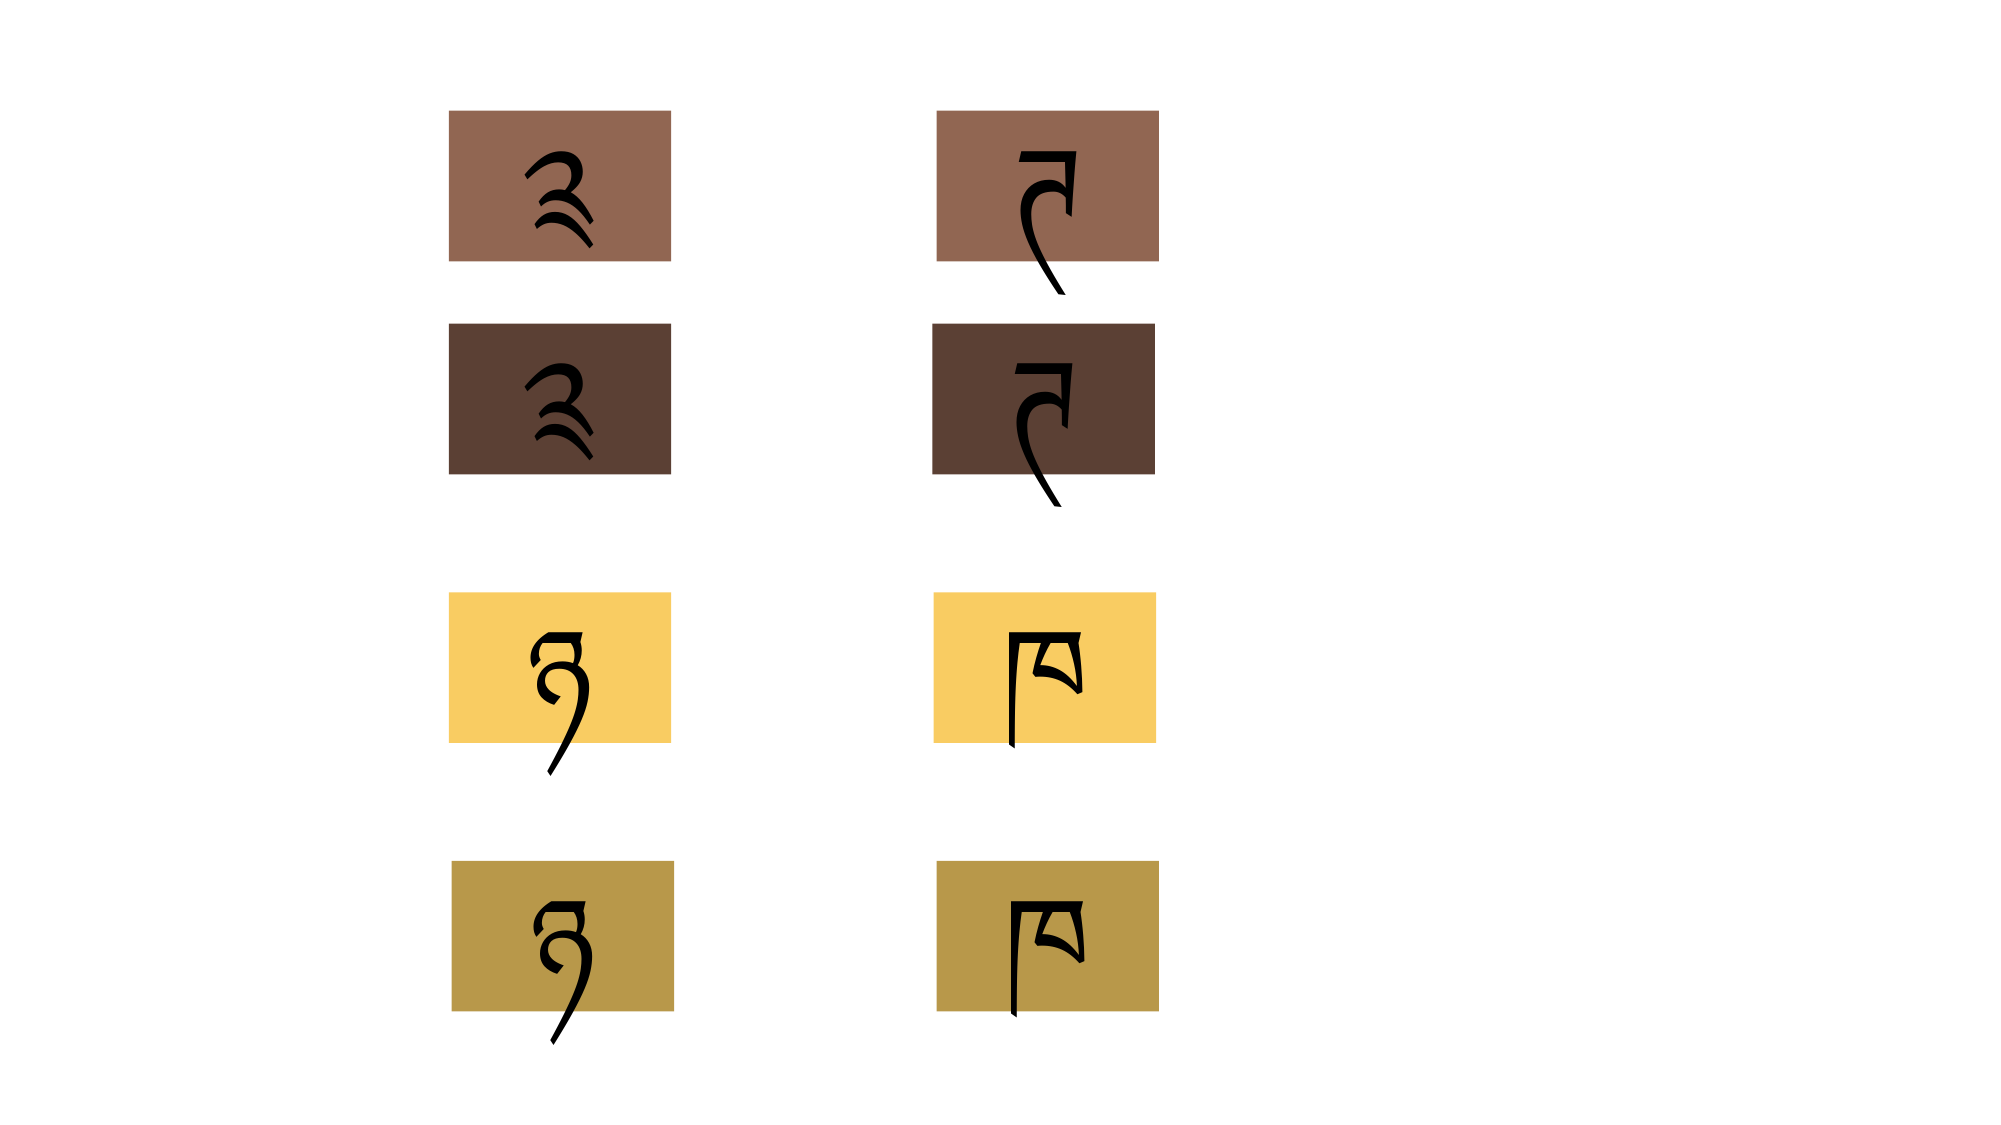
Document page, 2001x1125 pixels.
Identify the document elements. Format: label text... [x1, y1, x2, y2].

text_box ༉ [448, 110, 672, 262]
text_box ༉ [448, 323, 672, 475]
text_box ཊ [936, 110, 1160, 262]
text_box ཁ [936, 860, 1160, 1012]
text_box ཉ [451, 860, 675, 1012]
text_box ཊ [931, 323, 1156, 475]
text_box ཉ [448, 591, 672, 744]
text_box ཁ [933, 591, 1157, 744]
